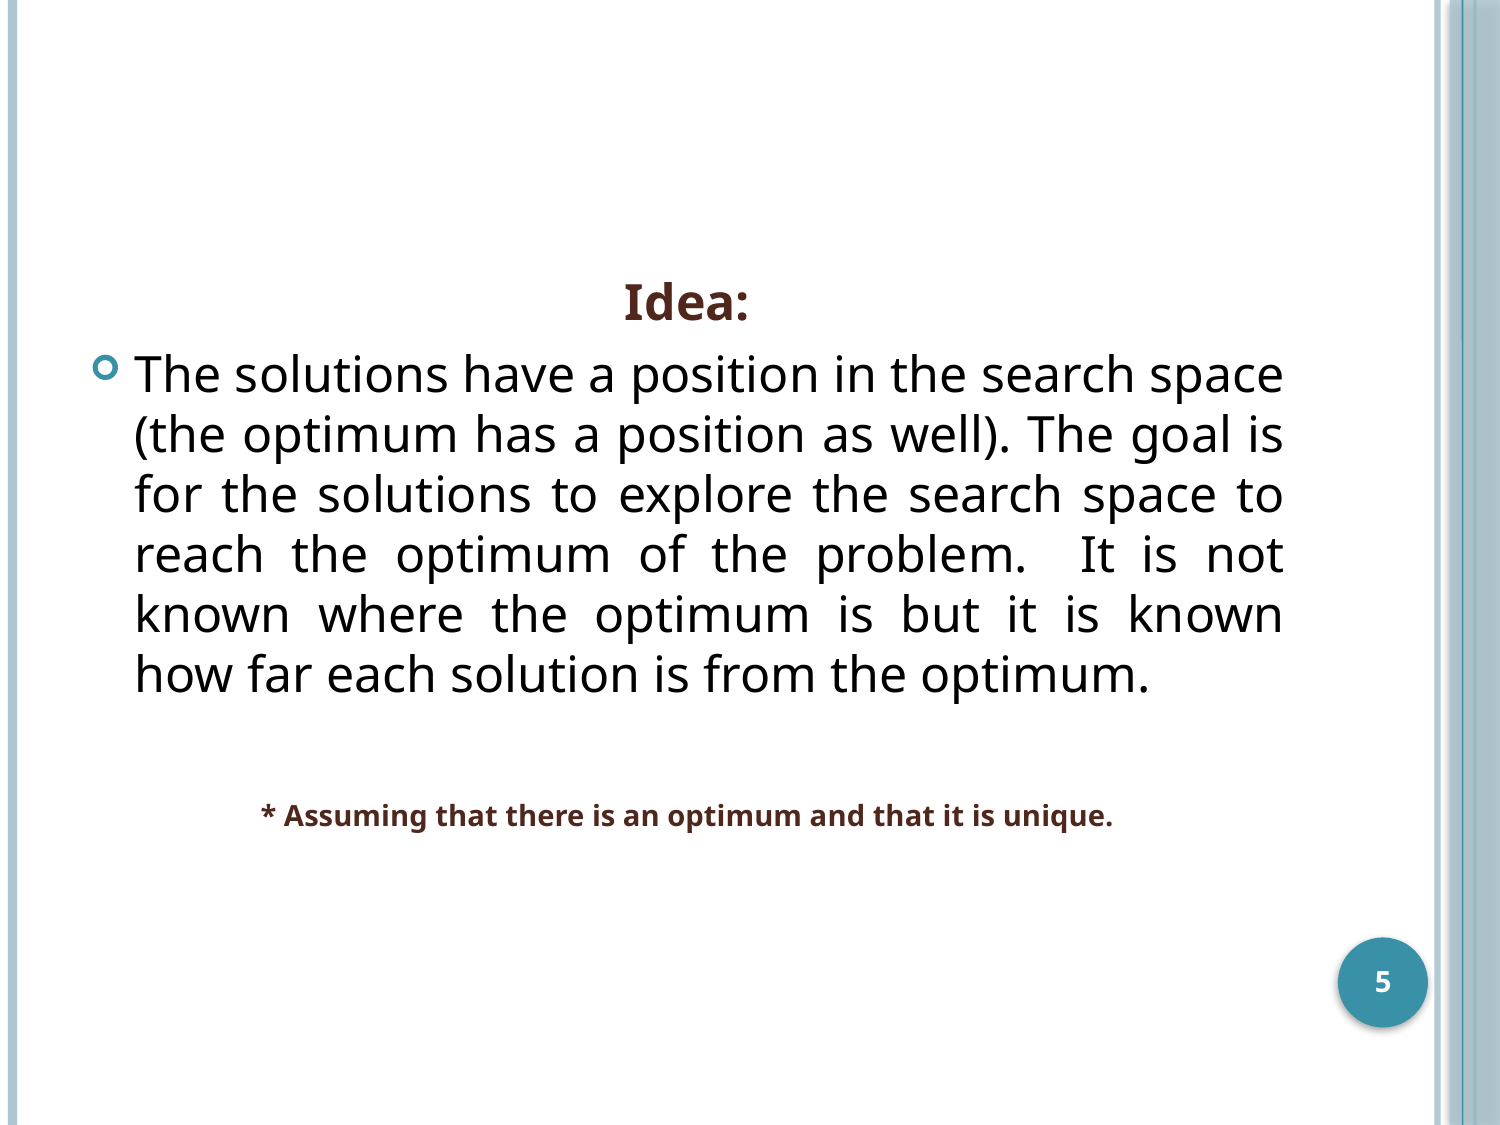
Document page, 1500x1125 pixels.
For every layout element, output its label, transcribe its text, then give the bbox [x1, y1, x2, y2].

list Idea: The solutions have a position in the search space (the optimum has a position as well). The goal is for the solutions to explore the search space to reach the optimum of the problem. It is not known where the optimum is but it is known how far each solution is from the optimum. * Assuming that there is an optimum and that it is unique. [75, 262, 1300, 1062]
slide_number 5 [1333, 940, 1434, 1027]
